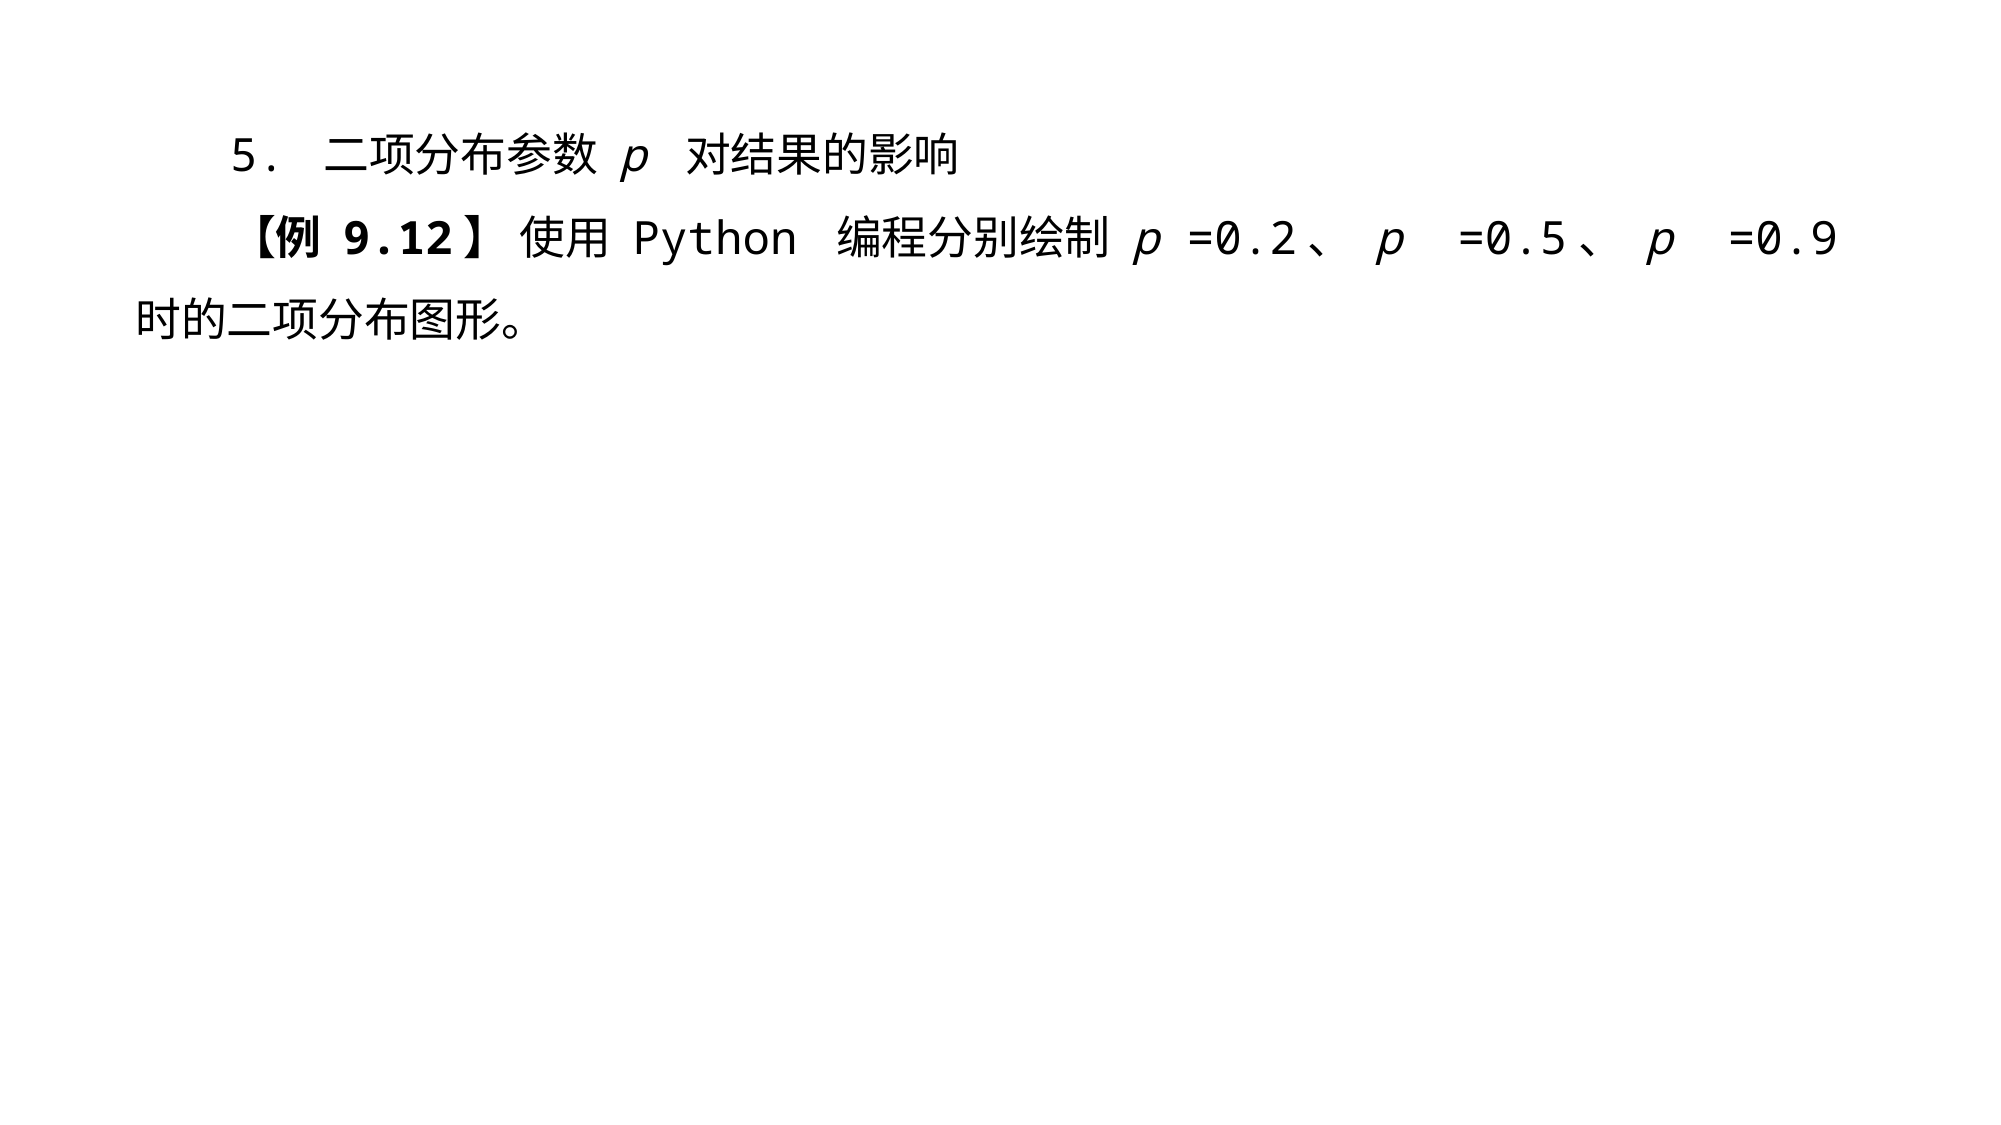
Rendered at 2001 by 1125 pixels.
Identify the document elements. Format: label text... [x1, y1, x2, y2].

text_box 5. 二项分布参数 p 对结果的影响 【例 9.12】 使用 Python 编程分别绘制 p =0.2、 p =0.5、 p =0.9 时的二项分布图形。 [120, 91, 1896, 354]
